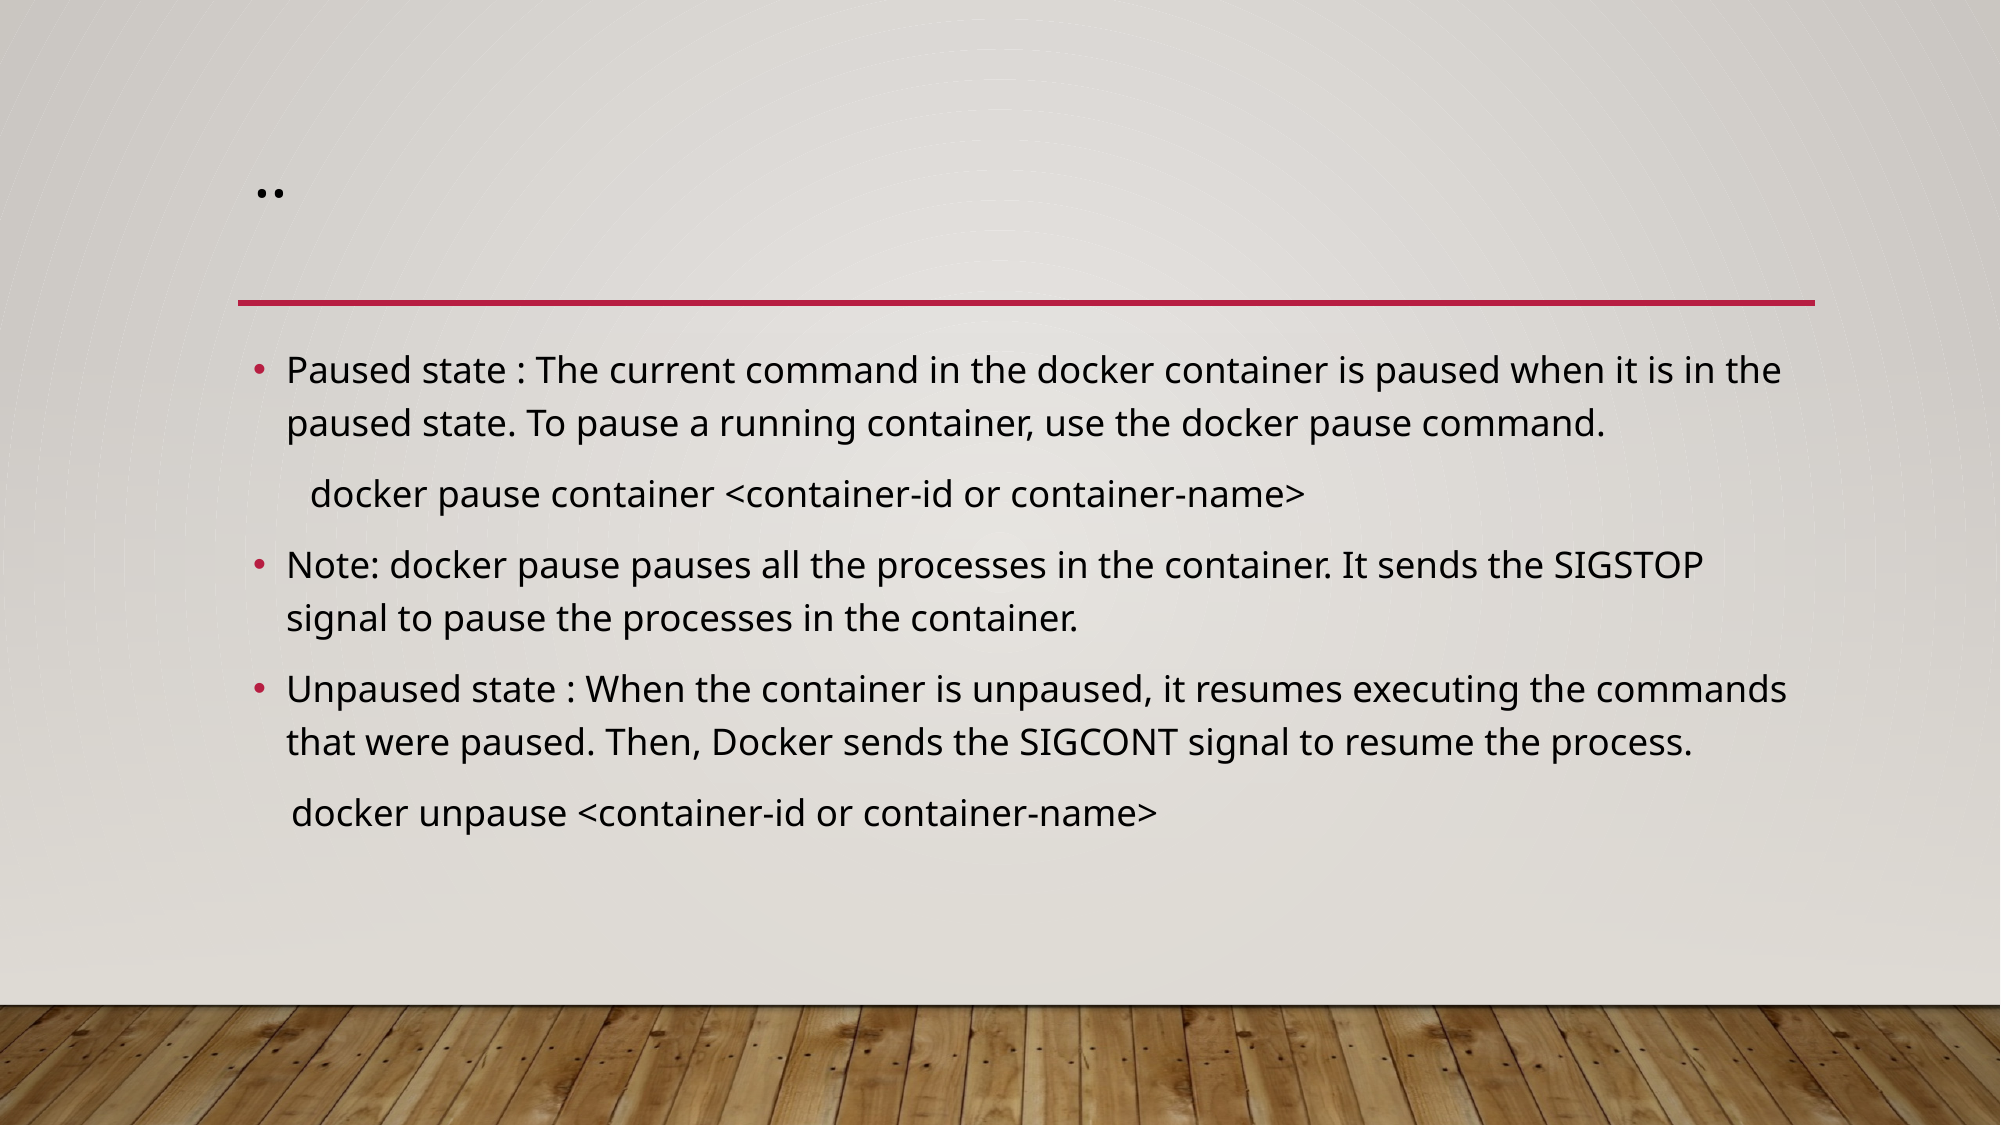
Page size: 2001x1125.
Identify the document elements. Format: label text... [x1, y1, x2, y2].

picture [0, 1005, 2000, 1125]
list Paused state : The current command in the docker container is paused when it is in the paused state. To pause a running container, use the docker pause command. docker pause container <container-id or container-name> Note: docker pause pauses all the processes in the container. It sends the SIGSTOP signal to pause the processes in the container. Unpaused state : When the container is unpaused, it resumes executing the commands that were paused. Then, Docker sends the SIGCONT signal to resume the process. docker unpause <container-id or container-name> [238, 330, 1814, 897]
title .. [238, 131, 1814, 305]
